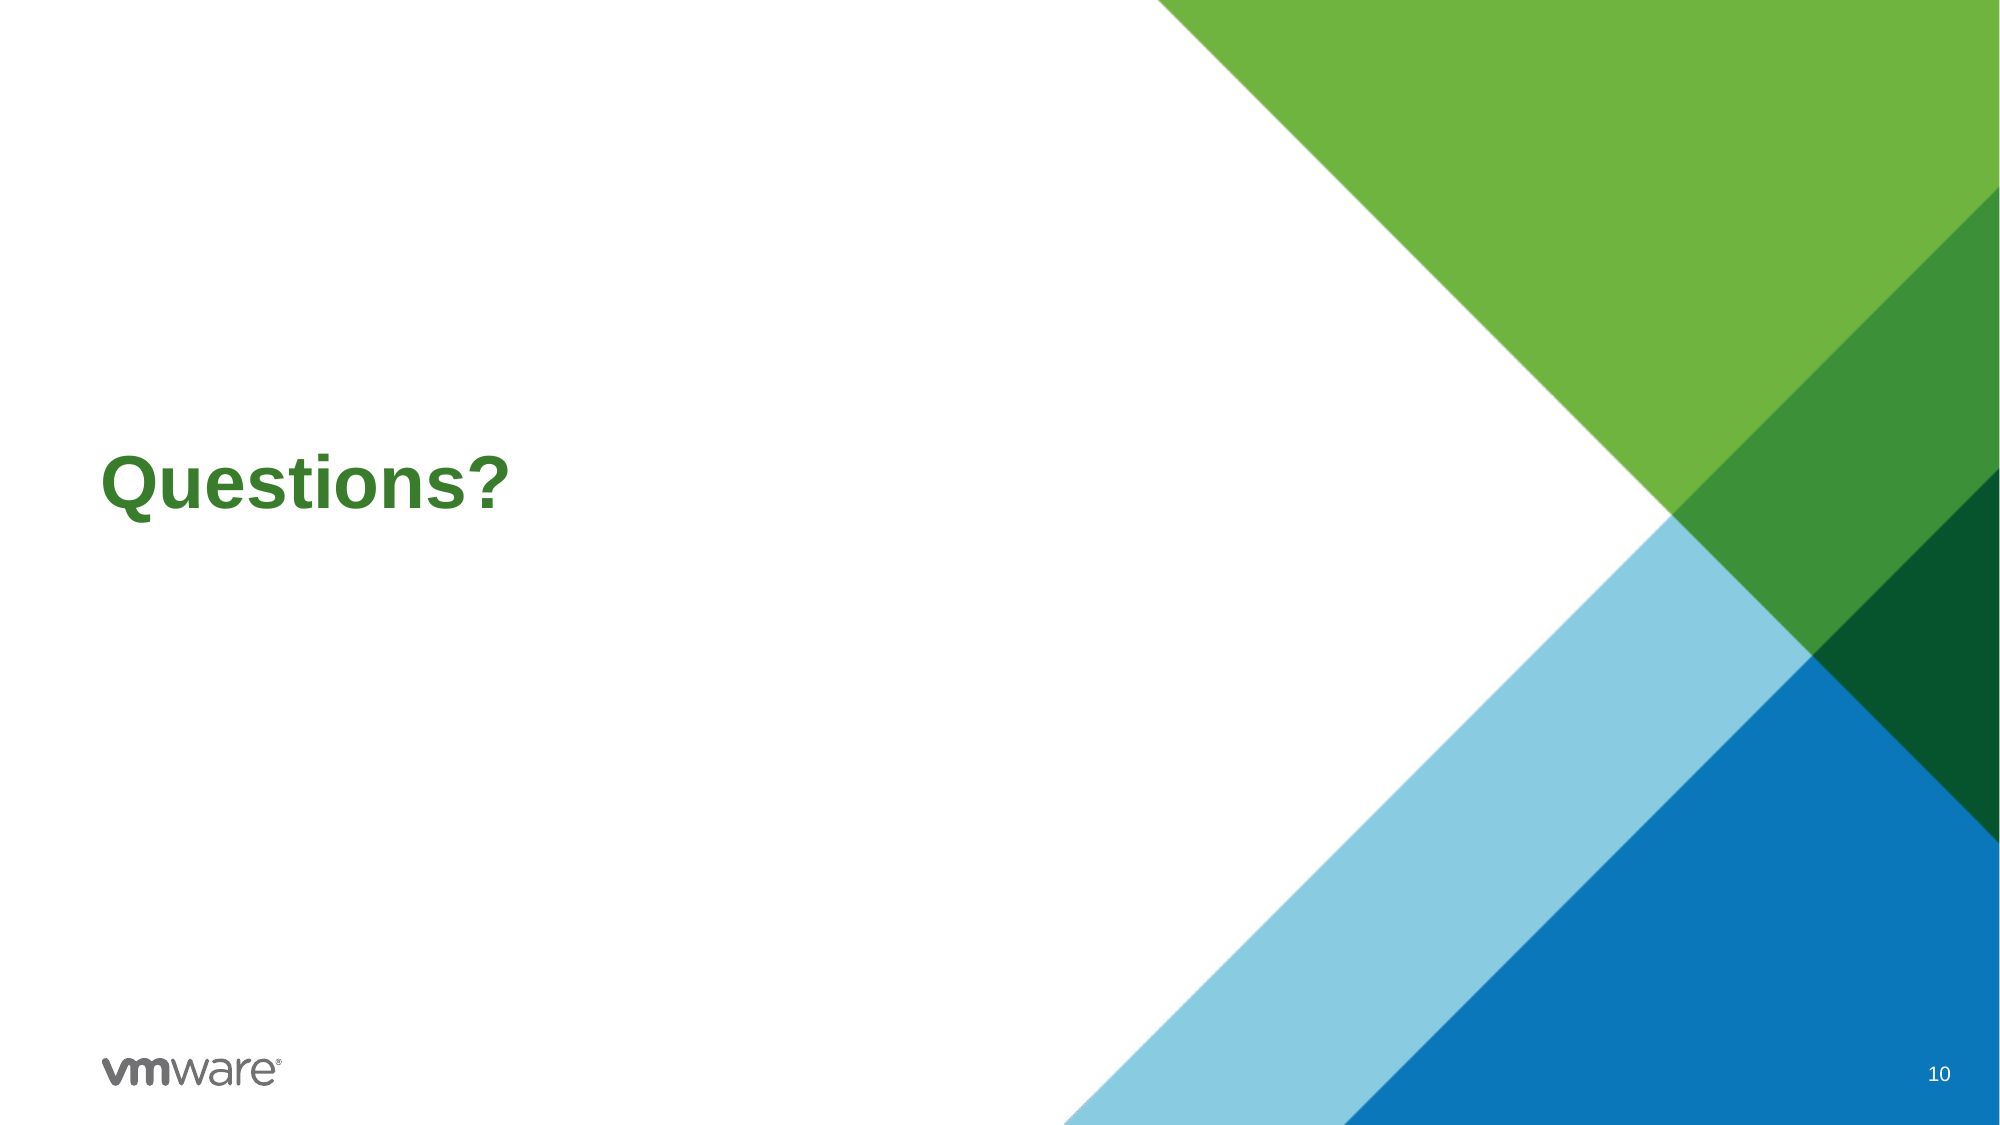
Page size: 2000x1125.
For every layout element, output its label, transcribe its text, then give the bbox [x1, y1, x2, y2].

text_box 10 [1902, 1060, 1977, 1085]
picture [1064, 0, 2000, 1125]
title Questions? [100, 275, 1301, 525]
